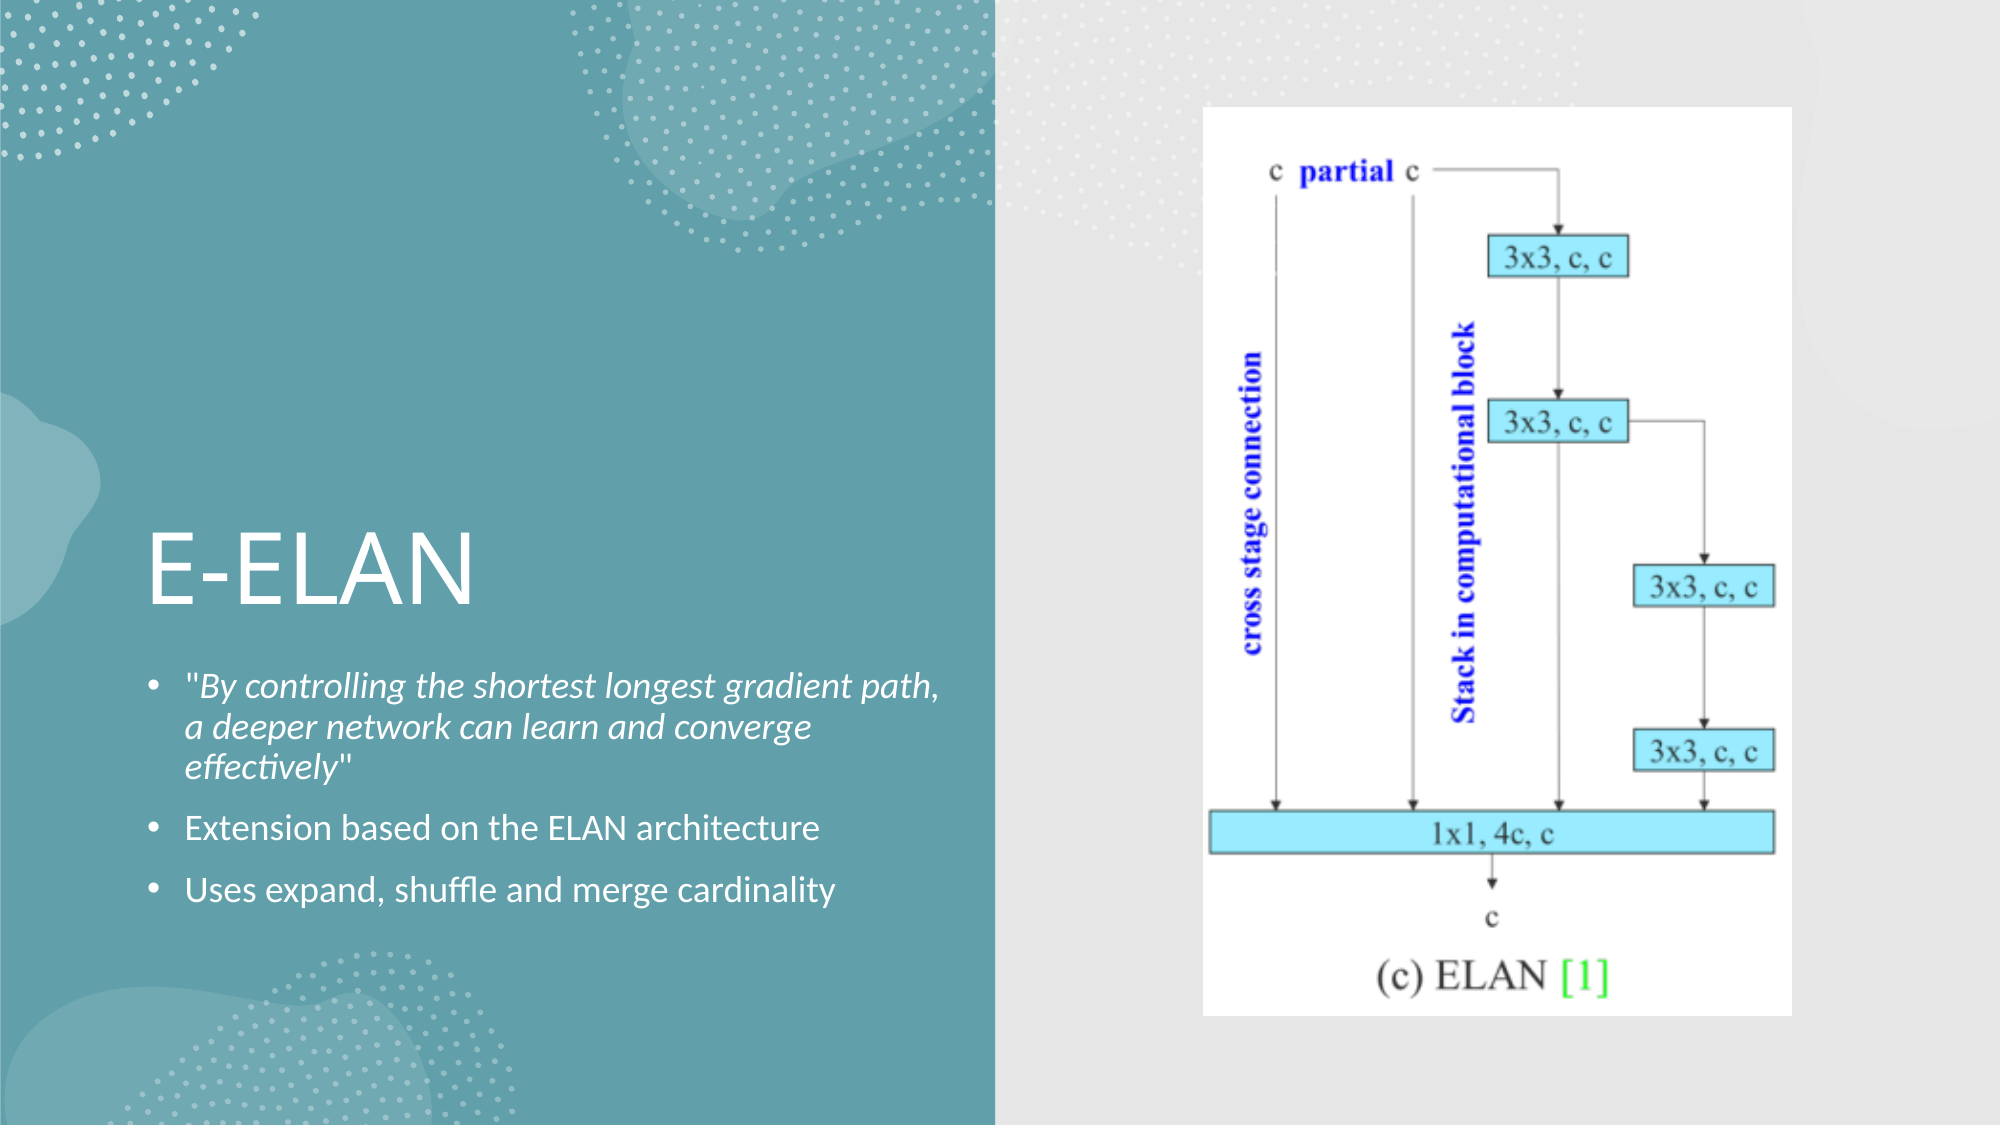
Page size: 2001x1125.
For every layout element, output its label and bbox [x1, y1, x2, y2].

text_box [0, 0, 2000, 1125]
